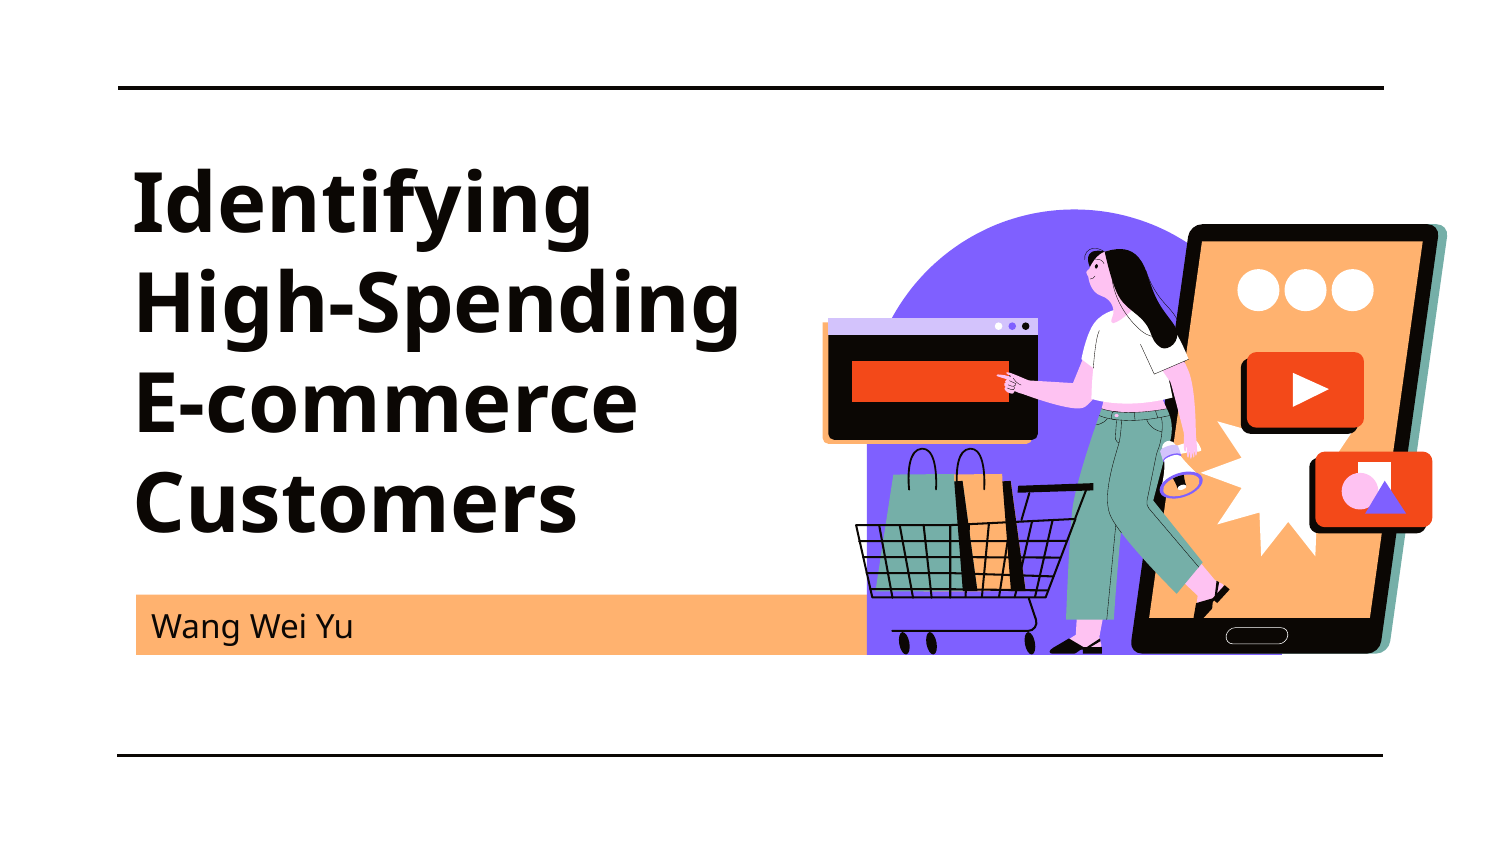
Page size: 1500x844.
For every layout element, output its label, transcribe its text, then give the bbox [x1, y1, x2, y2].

subtitle Wang Wei Yu [136, 594, 817, 655]
title Identifying High-Spending E-commerce Customers [116, 133, 872, 564]
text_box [822, 209, 1449, 656]
